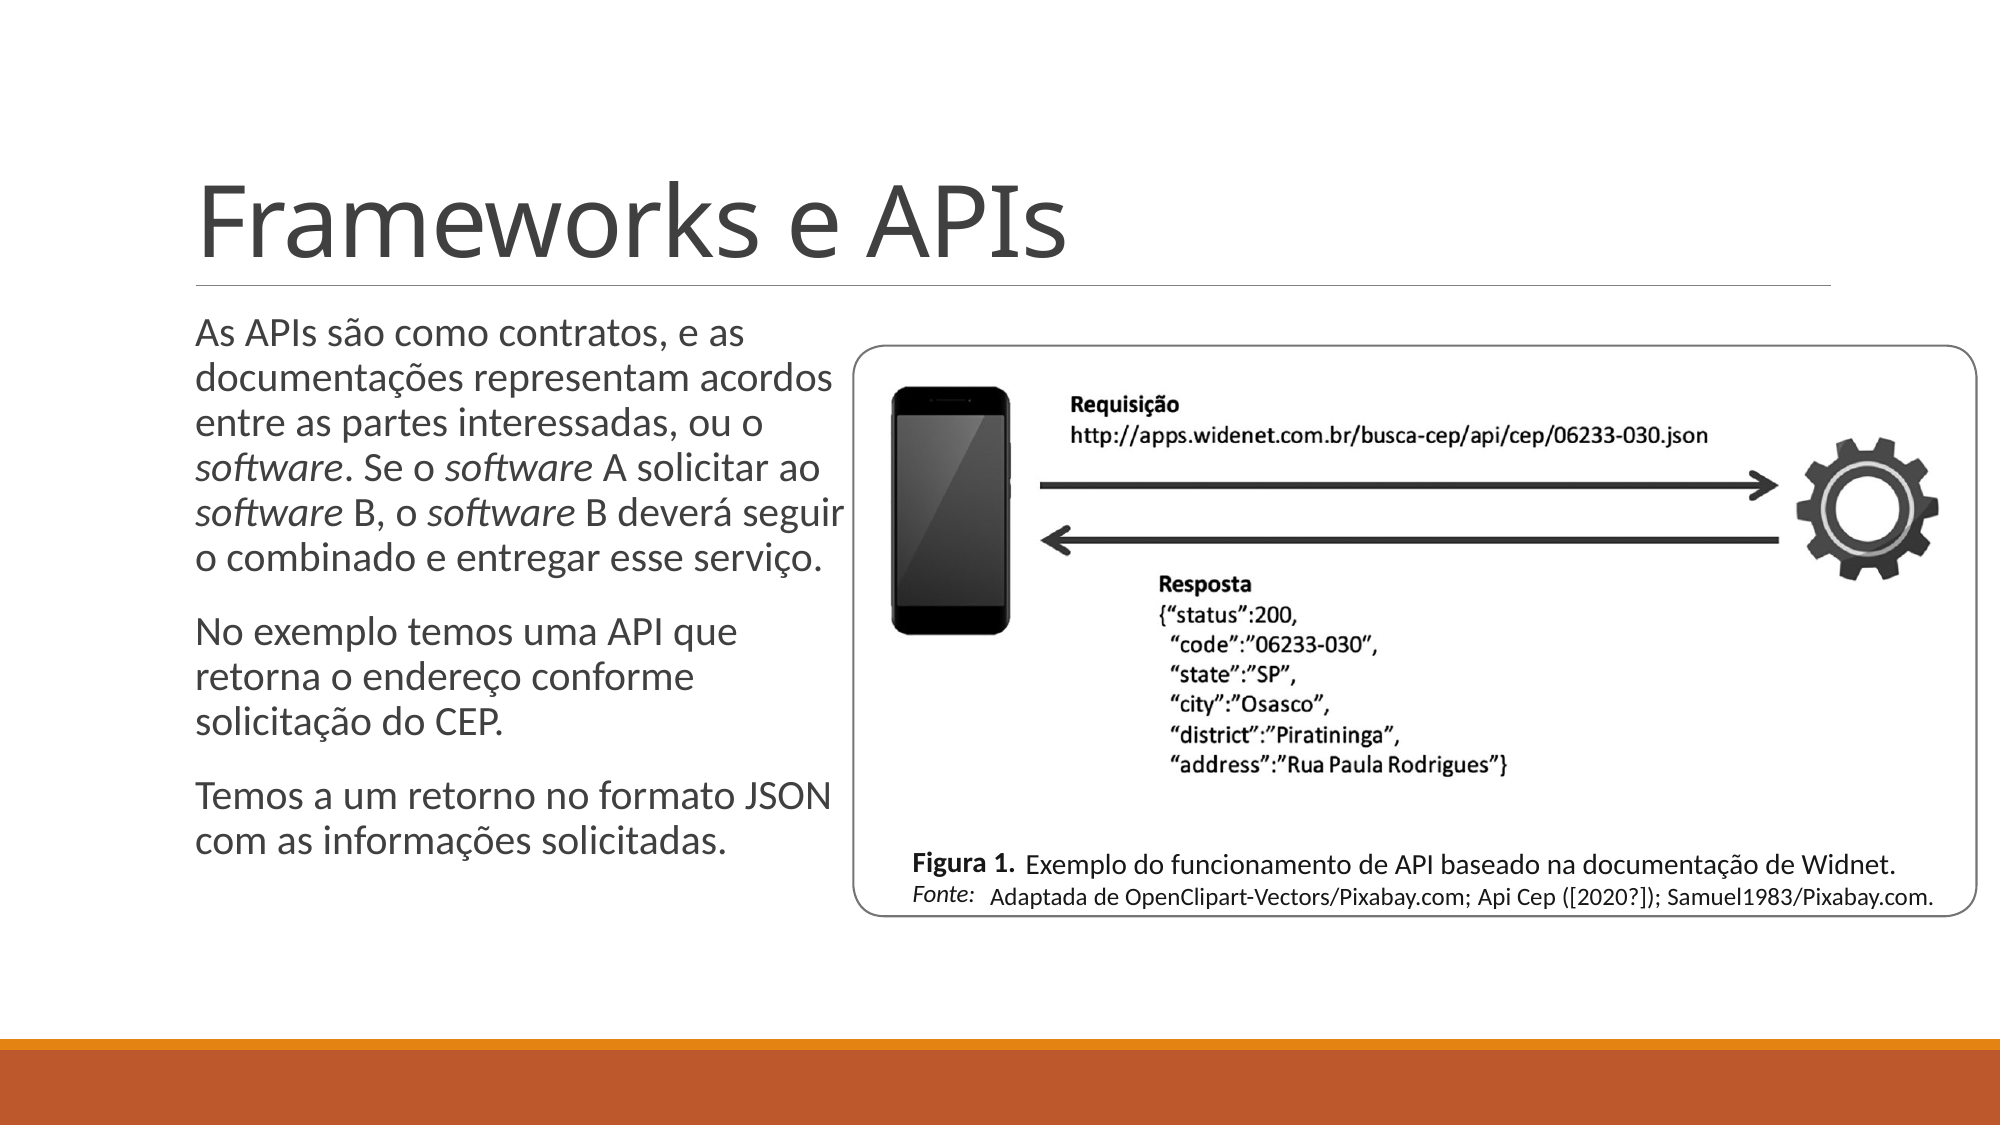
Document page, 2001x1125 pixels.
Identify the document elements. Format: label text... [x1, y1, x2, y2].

list As APIs são como contratos, e as documentações representam acordos entre as partes interessadas, ou o software. Se o software A solicitar ao software B, o software B deverá seguir o combinado e entregar esse serviço. No exemplo temos uma API que retorna o endereço conforme solicitação do CEP. Temos a um retorno no formato JSON com as informações solicitadas. [180, 302, 849, 963]
title Frameworks e APIs [180, 47, 1830, 285]
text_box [852, 345, 2000, 921]
